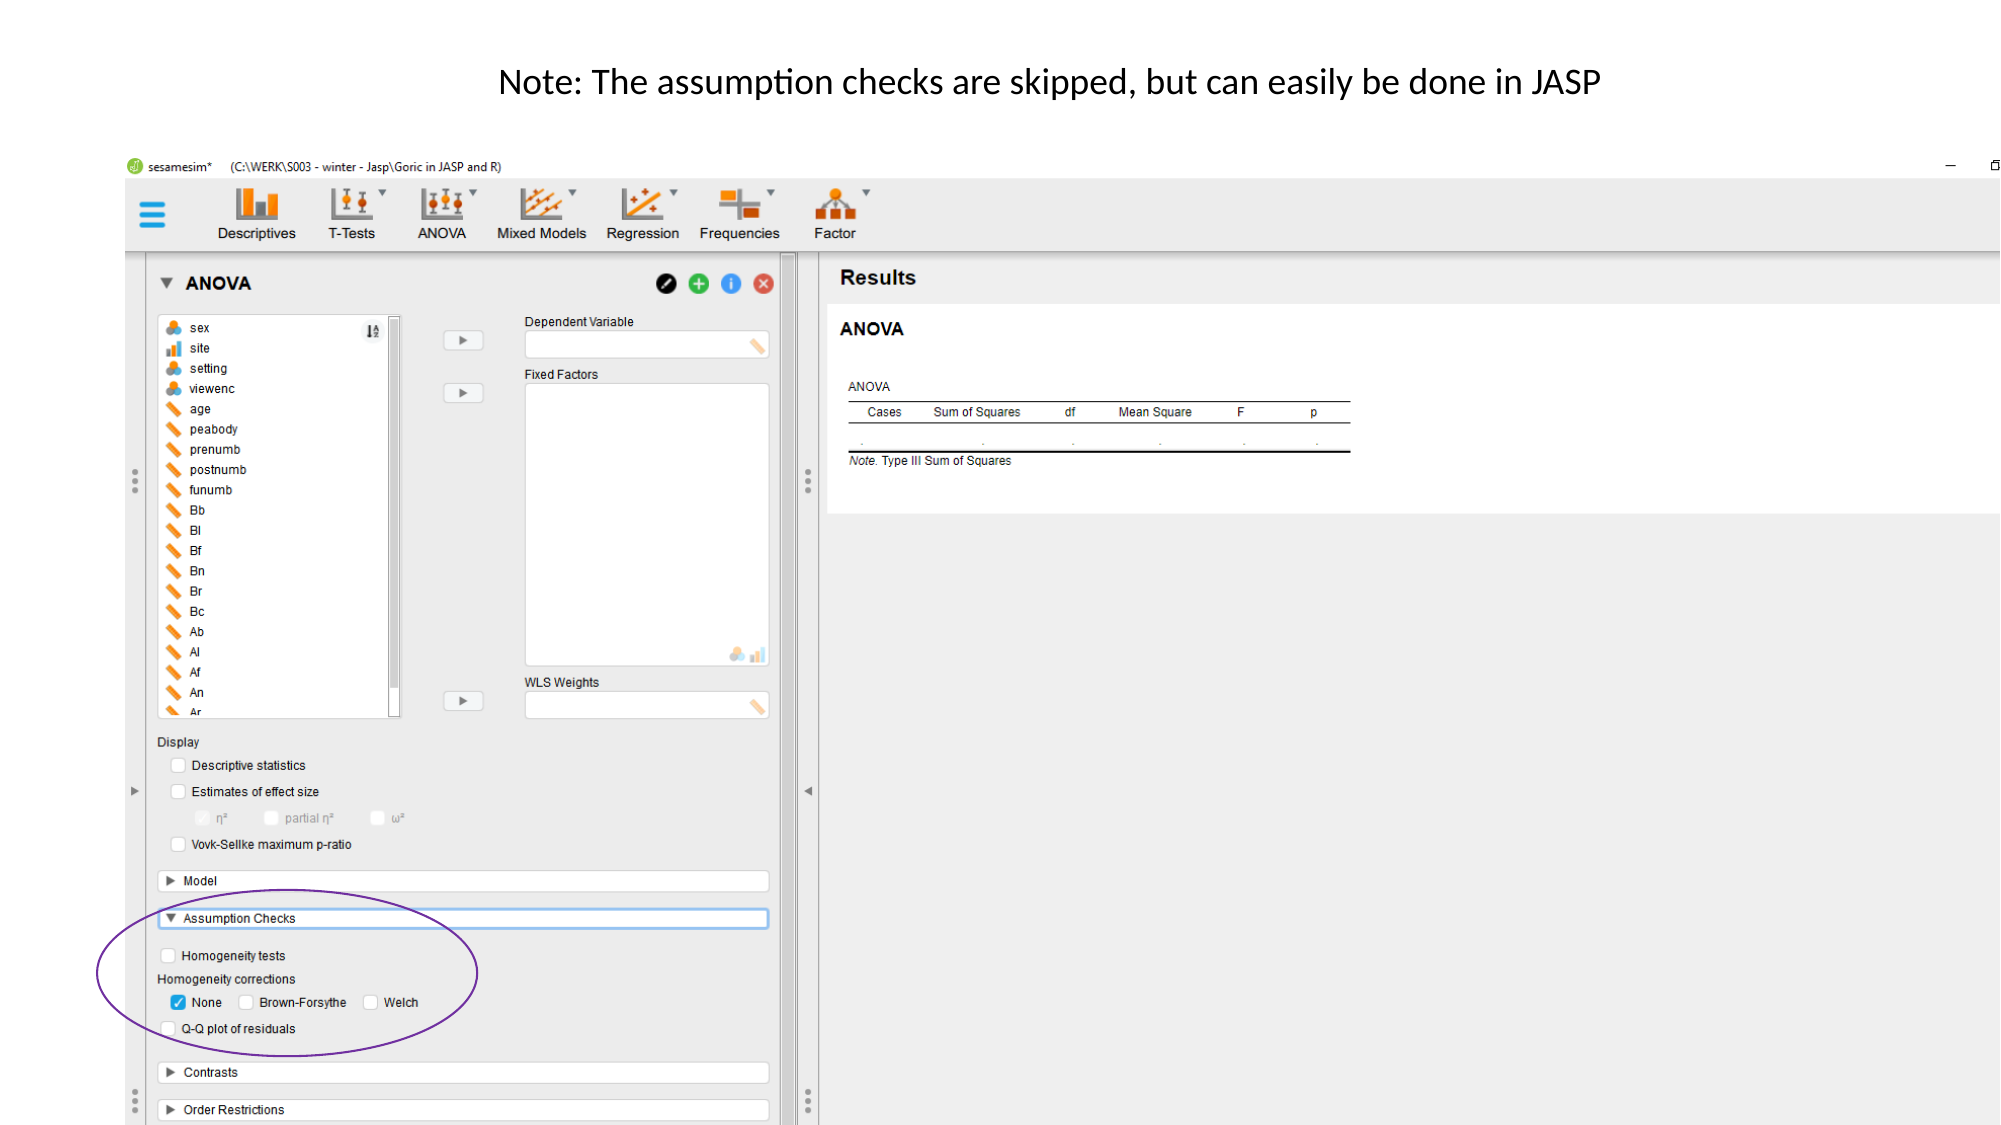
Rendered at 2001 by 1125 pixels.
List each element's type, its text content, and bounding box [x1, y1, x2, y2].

text_box Note: The assumption checks are skipped, but can easily be done in JASP [483, 49, 1618, 155]
picture [124, 155, 2000, 1125]
text_box [95, 929, 124, 1018]
